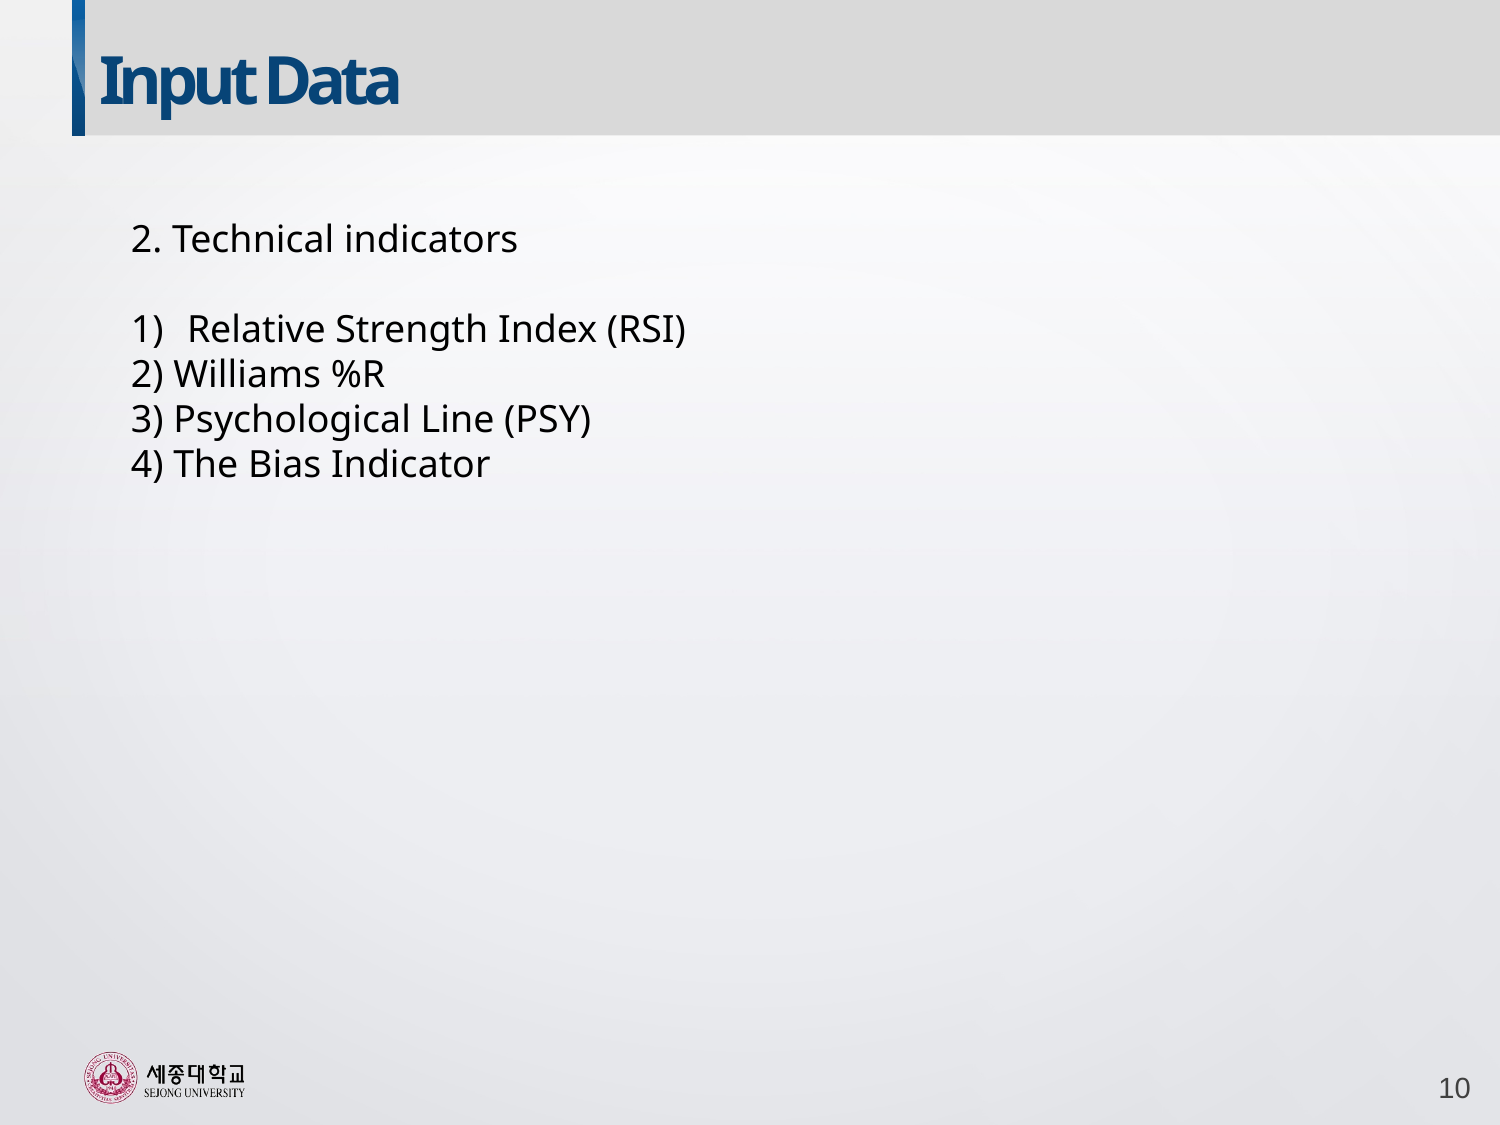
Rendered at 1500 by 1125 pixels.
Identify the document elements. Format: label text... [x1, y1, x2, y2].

text_box 2. Technical indicators Relative Strength Index (RSI) 2) Williams %R 3) Psychological Line (PSY) 4) The Bias Indicator [116, 208, 1439, 538]
picture [0, 0, 1500, 1125]
text_box Input Data [84, 30, 1439, 114]
